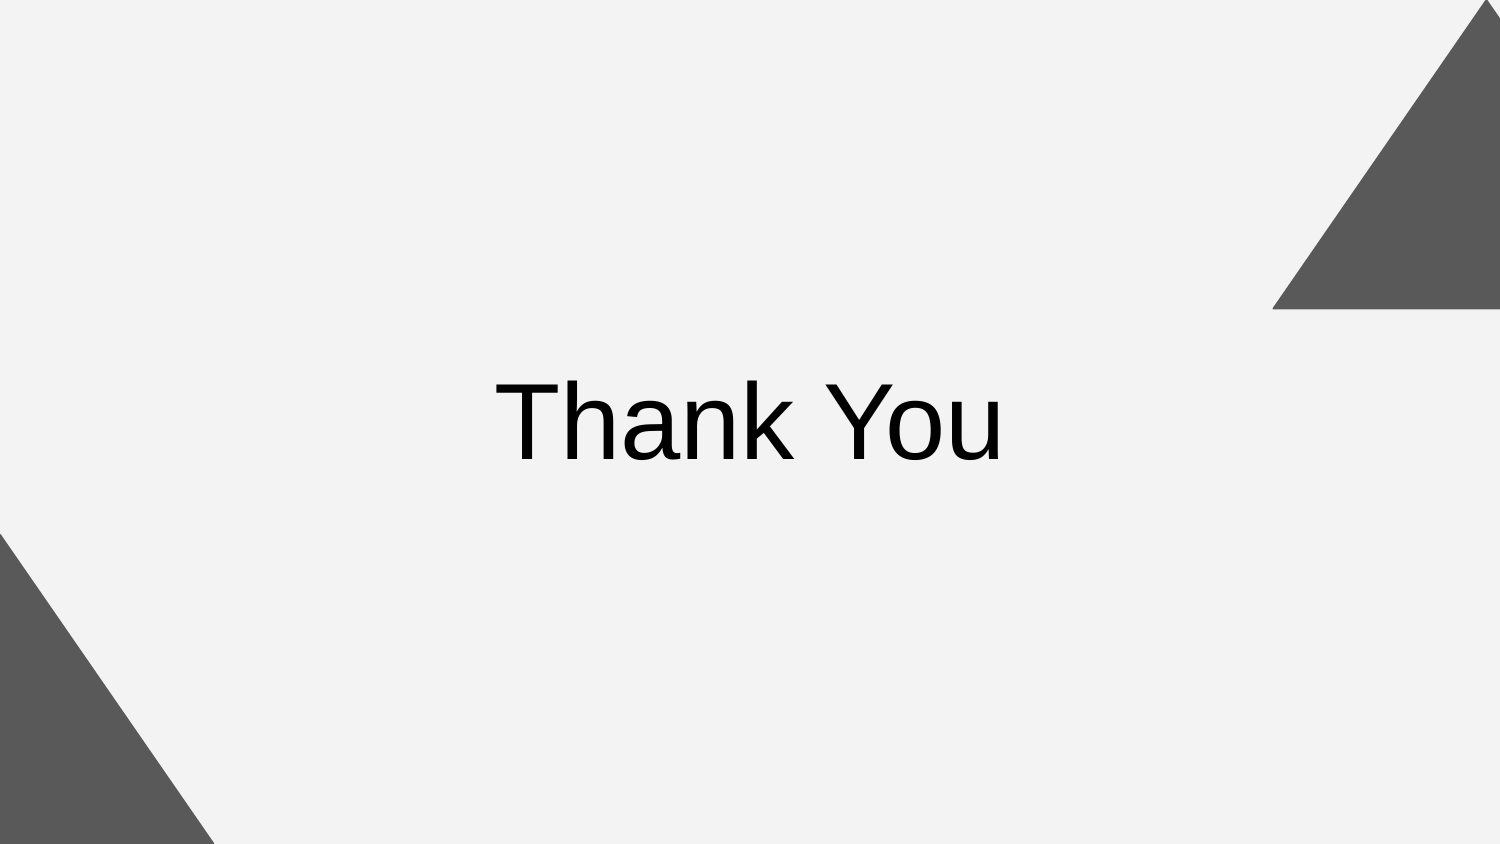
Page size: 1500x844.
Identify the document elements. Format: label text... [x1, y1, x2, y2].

title Thank You [51, 159, 1449, 497]
text_box [1273, 0, 1500, 309]
text_box [0, 534, 214, 844]
